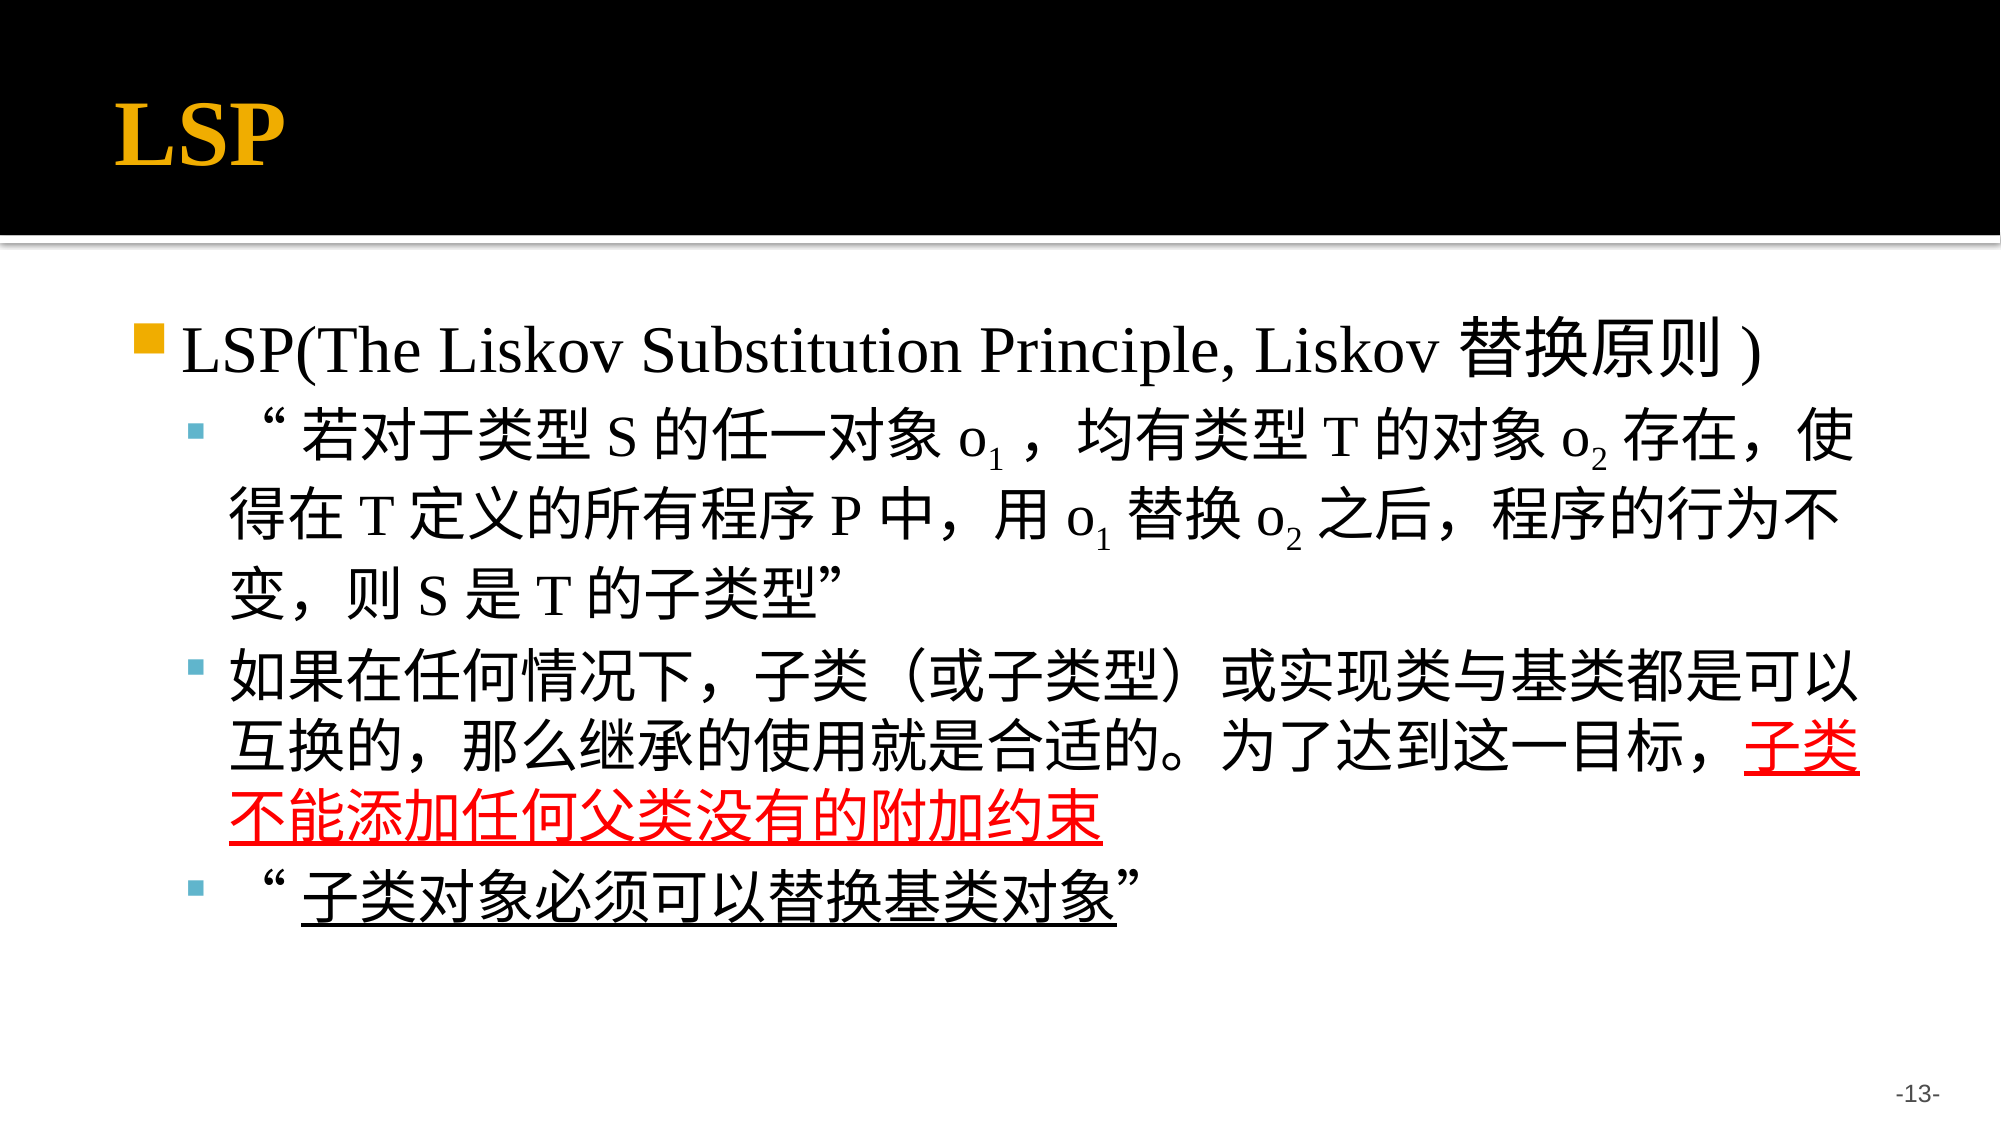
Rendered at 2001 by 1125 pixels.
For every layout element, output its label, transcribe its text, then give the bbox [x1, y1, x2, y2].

list LSP(The Liskov Substitution Principle, Liskov替换原则) “若对于类型S的任一对象o1，均有类型T的对象o2存在，使得在T定义的所有程序P中，用o1替换o2之后，程序的行为不变，则S是T的子类型” 如果在任何情况下，子类（或子类型）或实现类与基类都是可以互换的，那么继承的使用就是合适的。为了达到这一目标，子类不能添加任何父类没有的附加约束 “子类对象必须可以替换基类对象” [99, 291, 1900, 1050]
title LSP [99, 25, 1900, 231]
slide_number -13- [1794, 1062, 1955, 1108]
